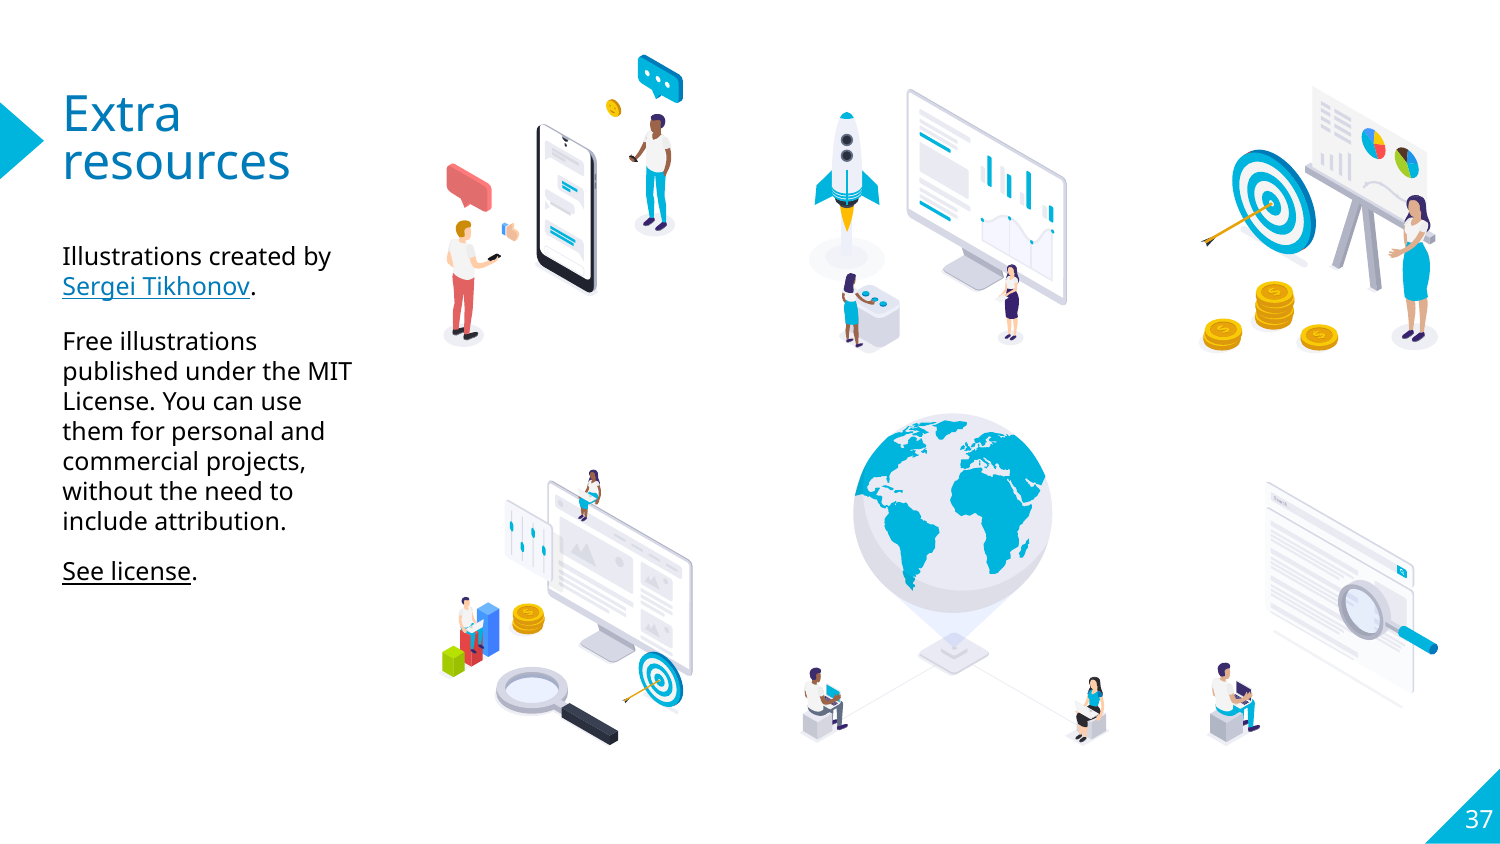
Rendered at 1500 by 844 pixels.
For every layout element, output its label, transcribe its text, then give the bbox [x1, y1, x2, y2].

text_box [1206, 481, 1439, 747]
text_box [443, 54, 684, 348]
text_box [799, 413, 1110, 747]
slide_number 37 [1418, 760, 1494, 838]
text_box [1198, 85, 1439, 354]
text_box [438, 469, 693, 747]
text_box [808, 88, 1068, 354]
text_box Illustrations created by Sergei Tikhonov. Free illustrations published under the MIT License. You can use them for personal and commercial projects, without the need to include attribution. See license. [62, 240, 355, 743]
title Extra resources [62, 102, 319, 180]
